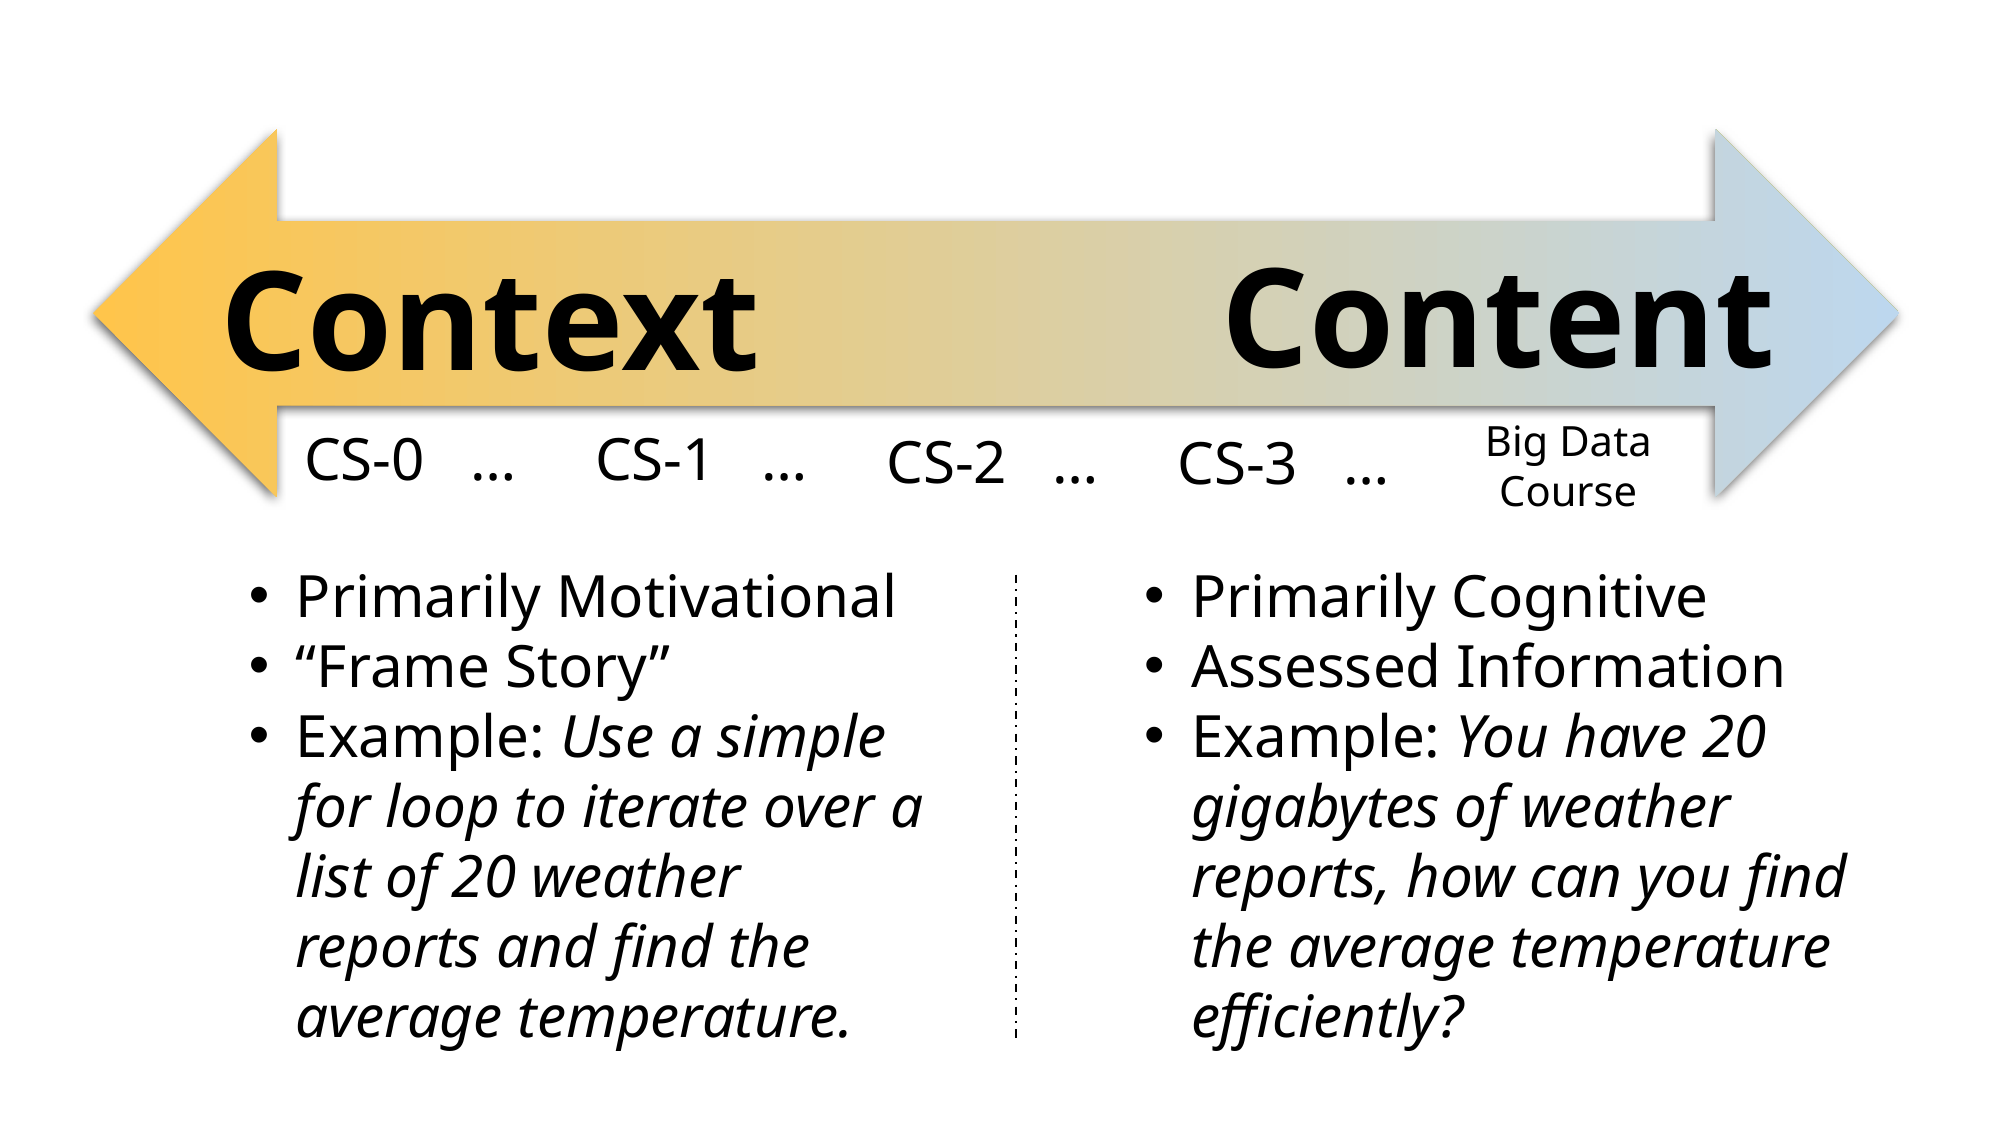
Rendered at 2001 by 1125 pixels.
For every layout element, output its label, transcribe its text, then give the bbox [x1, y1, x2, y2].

text_box Primarily Motivational “Frame Story” Example: Use a simple for loop to iterate over a list of 20 weather reports and find the average temperature. [234, 552, 940, 1057]
text_box CS-0 … [289, 414, 532, 500]
text_box Primarily Cognitive Assessed Information Example: You have 20 gigabytes of weather reports, how can you find the average temperature efficiently? [1129, 552, 1881, 1057]
text_box Big Data Course [1420, 407, 1717, 523]
text_box CS-2 … [871, 417, 1114, 503]
text_box CS-1 … [580, 414, 823, 500]
text_box Content [1207, 222, 1791, 402]
text_box CS-3 … [1162, 418, 1405, 504]
text_box Context [205, 226, 776, 406]
text_box [92, 129, 1900, 498]
